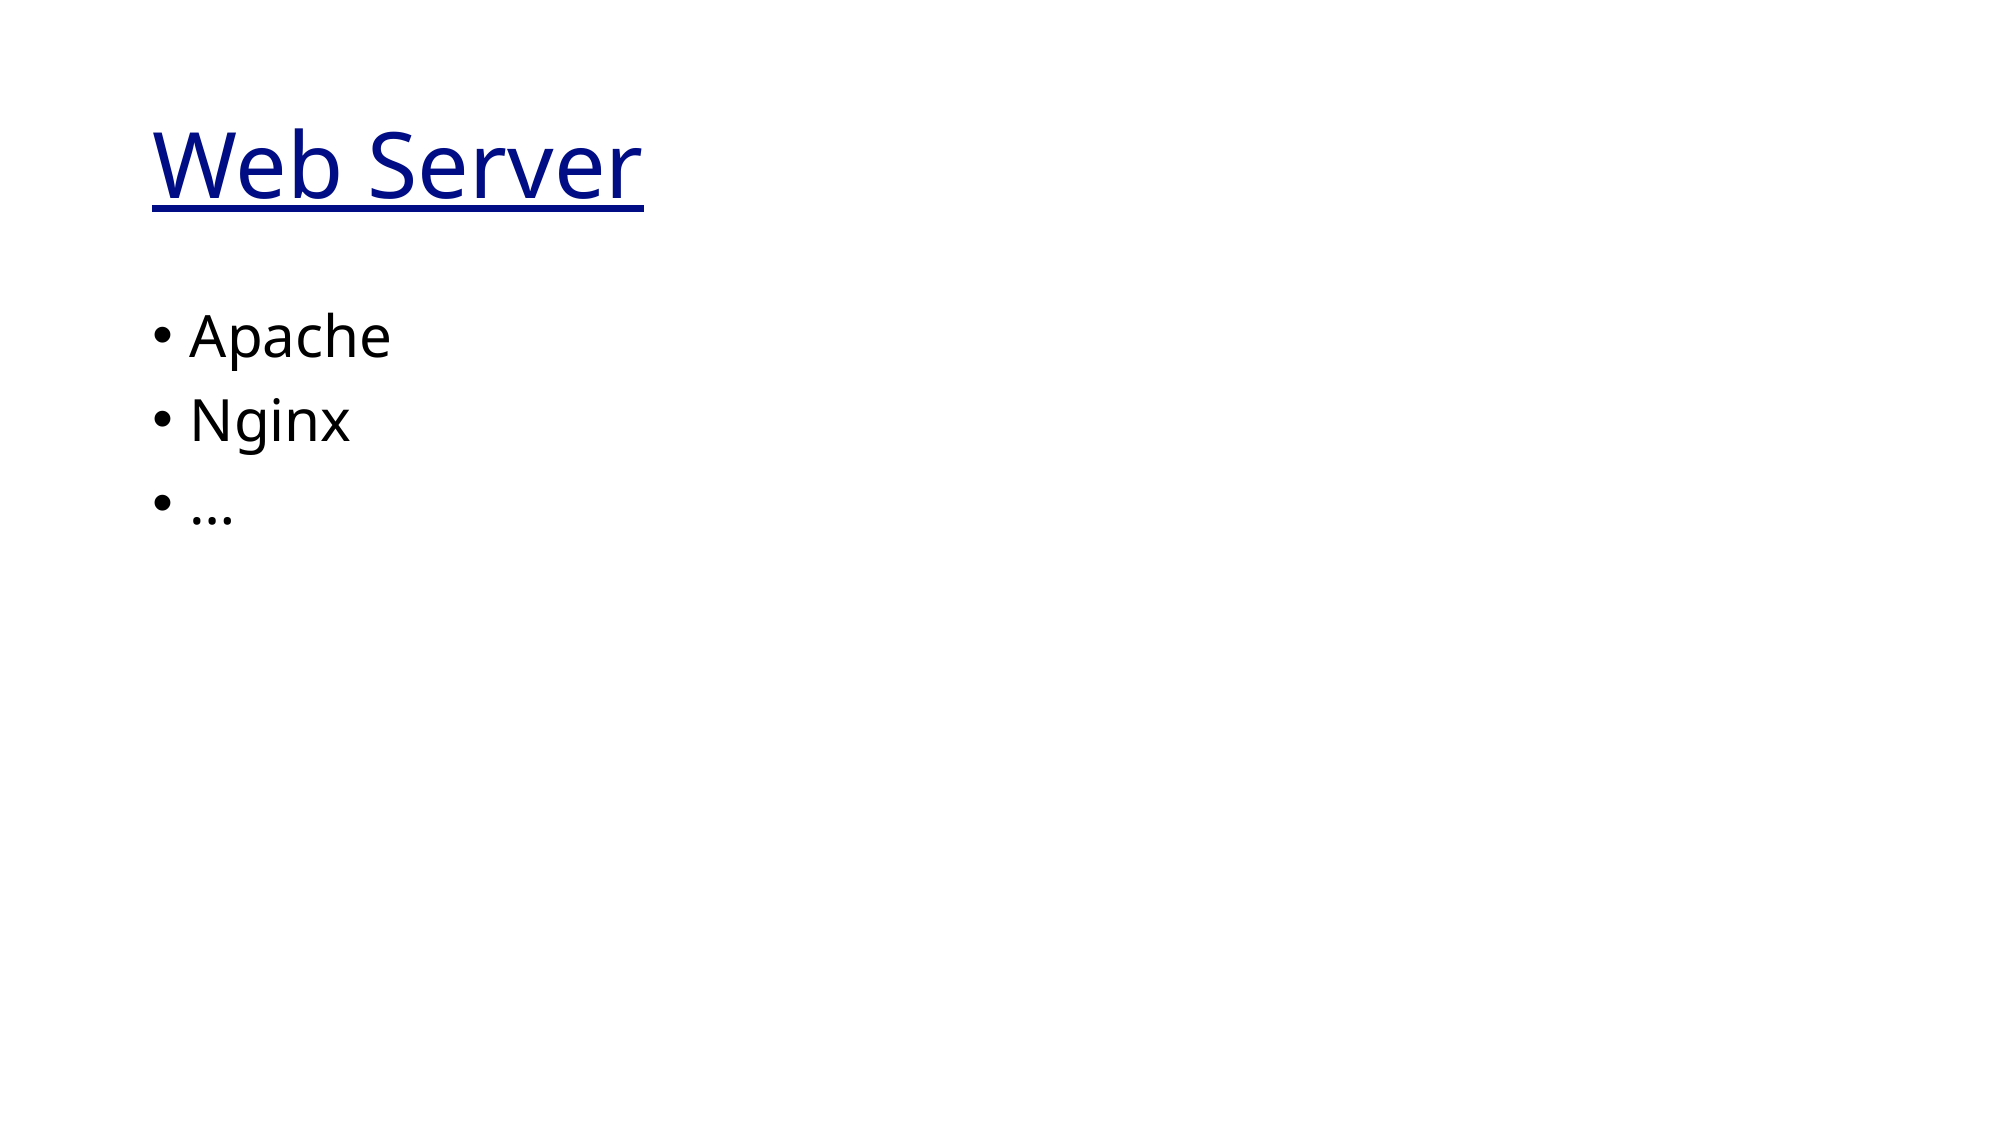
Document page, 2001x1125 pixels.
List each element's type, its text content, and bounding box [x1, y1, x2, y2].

title Web Server [137, 59, 1863, 278]
list Apache Nginx … [137, 299, 1863, 1014]
